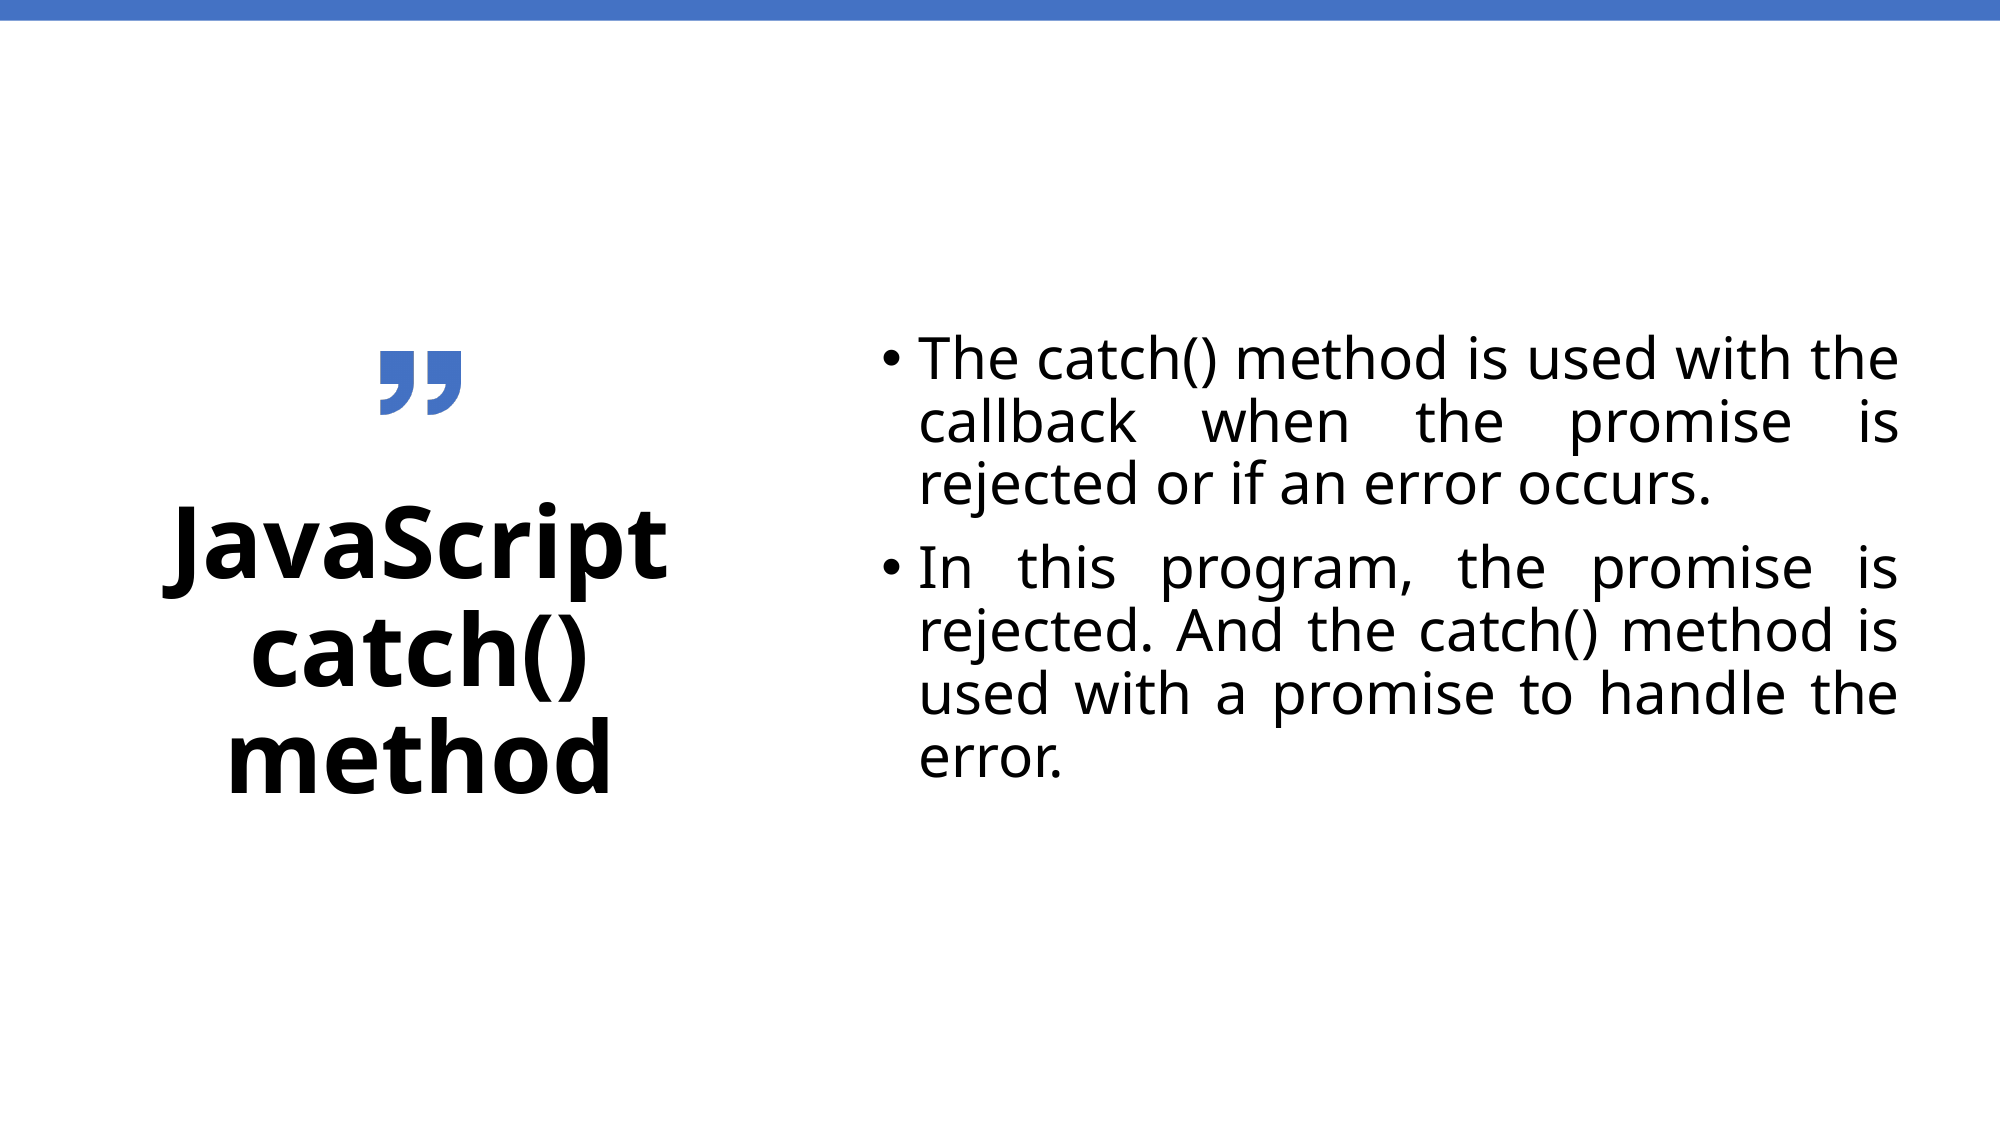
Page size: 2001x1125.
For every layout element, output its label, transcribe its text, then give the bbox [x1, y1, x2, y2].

text_box [0, 0, 2000, 21]
title JavaScript catch() method [105, 484, 735, 935]
picture [344, 306, 496, 457]
list The catch() method is used with the callback when the promise is rejected or if an error occurs. In this program, the promise is rejected. And the catch() method is used with a promise to handle the error. [866, 105, 1916, 1014]
